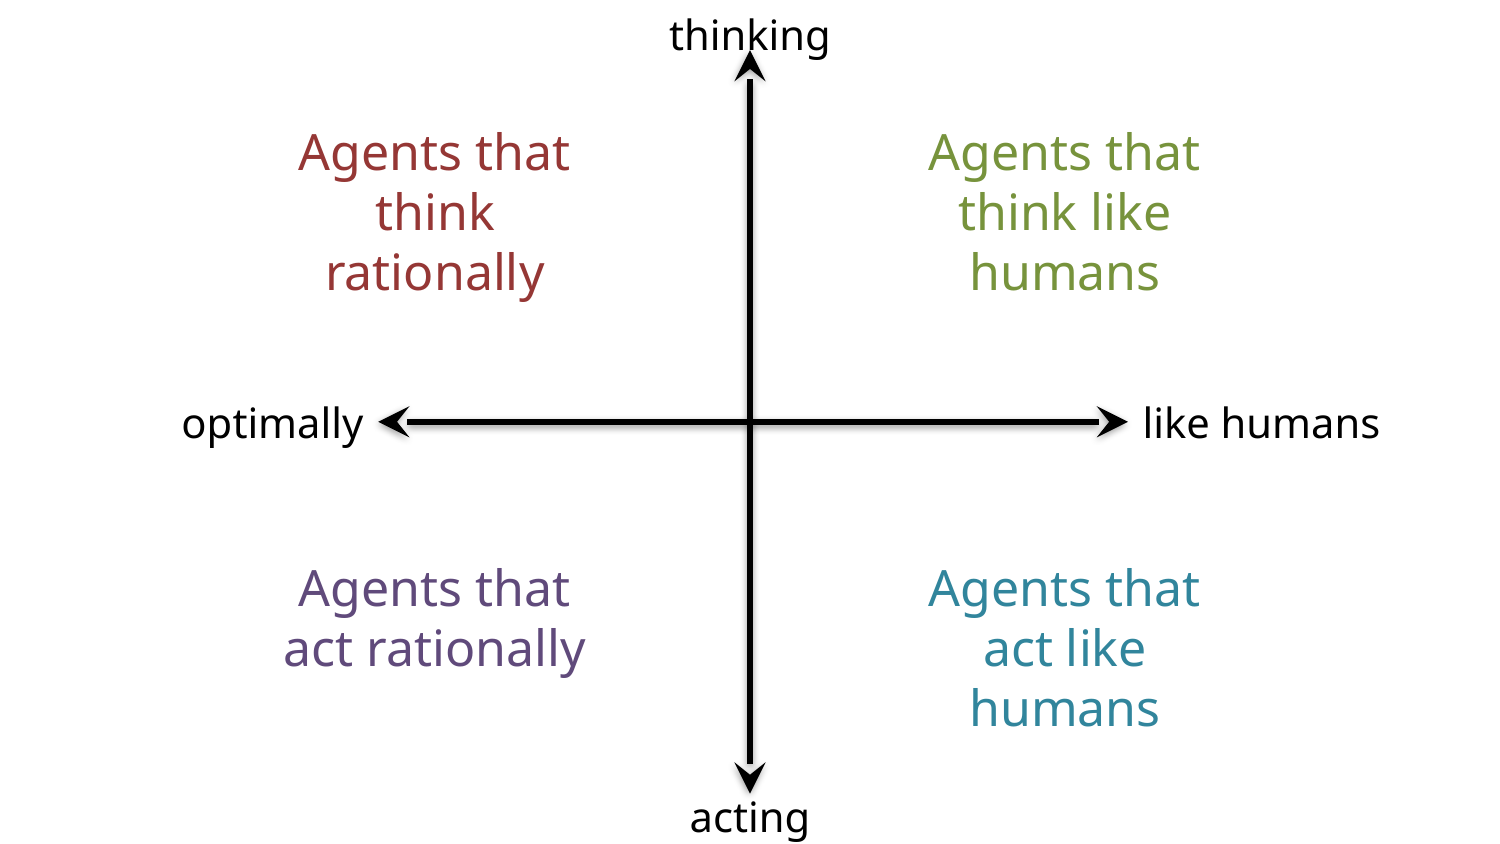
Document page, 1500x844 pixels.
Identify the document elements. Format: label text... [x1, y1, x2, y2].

text_box Agents that think like humans [876, 113, 1254, 308]
text_box like humans [1127, 368, 1475, 476]
text_box Agents that act rationally [246, 548, 624, 684]
text_box Agents that think rationally [246, 113, 624, 308]
text_box acting [638, 783, 862, 844]
text_box Agents that act like humans [876, 548, 1254, 744]
text_box optimally [145, 368, 379, 476]
text_box thinking [638, 1, 862, 67]
